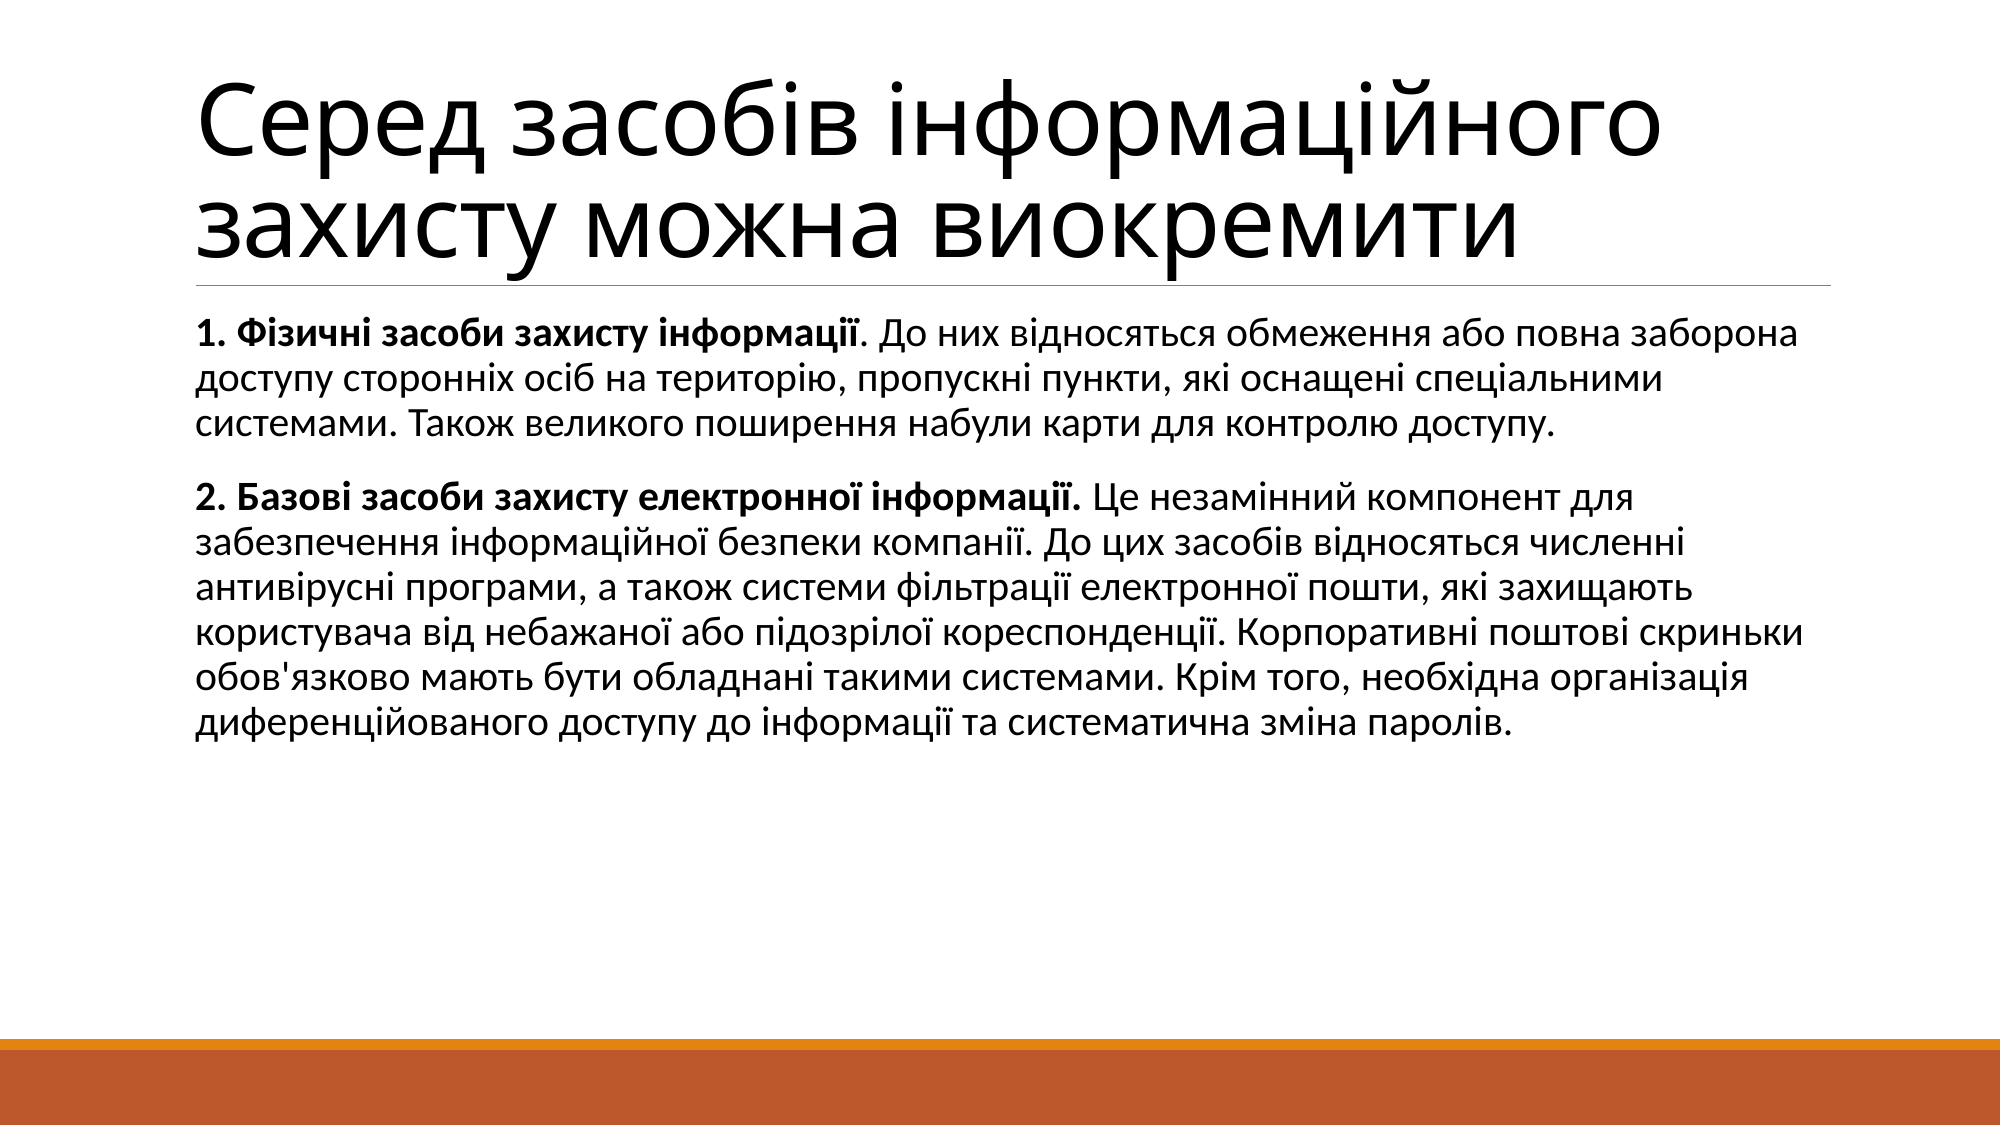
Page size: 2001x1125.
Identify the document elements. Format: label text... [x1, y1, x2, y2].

list 1. Фізичні засоби захисту інформації. До них відносяться обмеження або повна заборона доступу сторонніх осіб на територію, пропускні пункти, які оснащені спеціальними системами. Також великого поширення набули карти для контролю доступу. 2. Базові засоби захисту електронної інформації. Це незамінний компонент для забезпечення інформаційної безпеки компанії. До цих засобів відносяться численні антивірусні програми, а також системи фільтрації електронної пошти, які захищають користувача від небажаної або підозрілої кореспонденції. Корпоративні поштові скриньки обов'язково мають бути обладнані такими системами. Крім того, необхідна організація диференційованого доступу до інформації та систематична зміна паролів. [180, 302, 1830, 963]
title Серед засобів інформаційного захисту можна виокремити [180, 47, 1830, 285]
